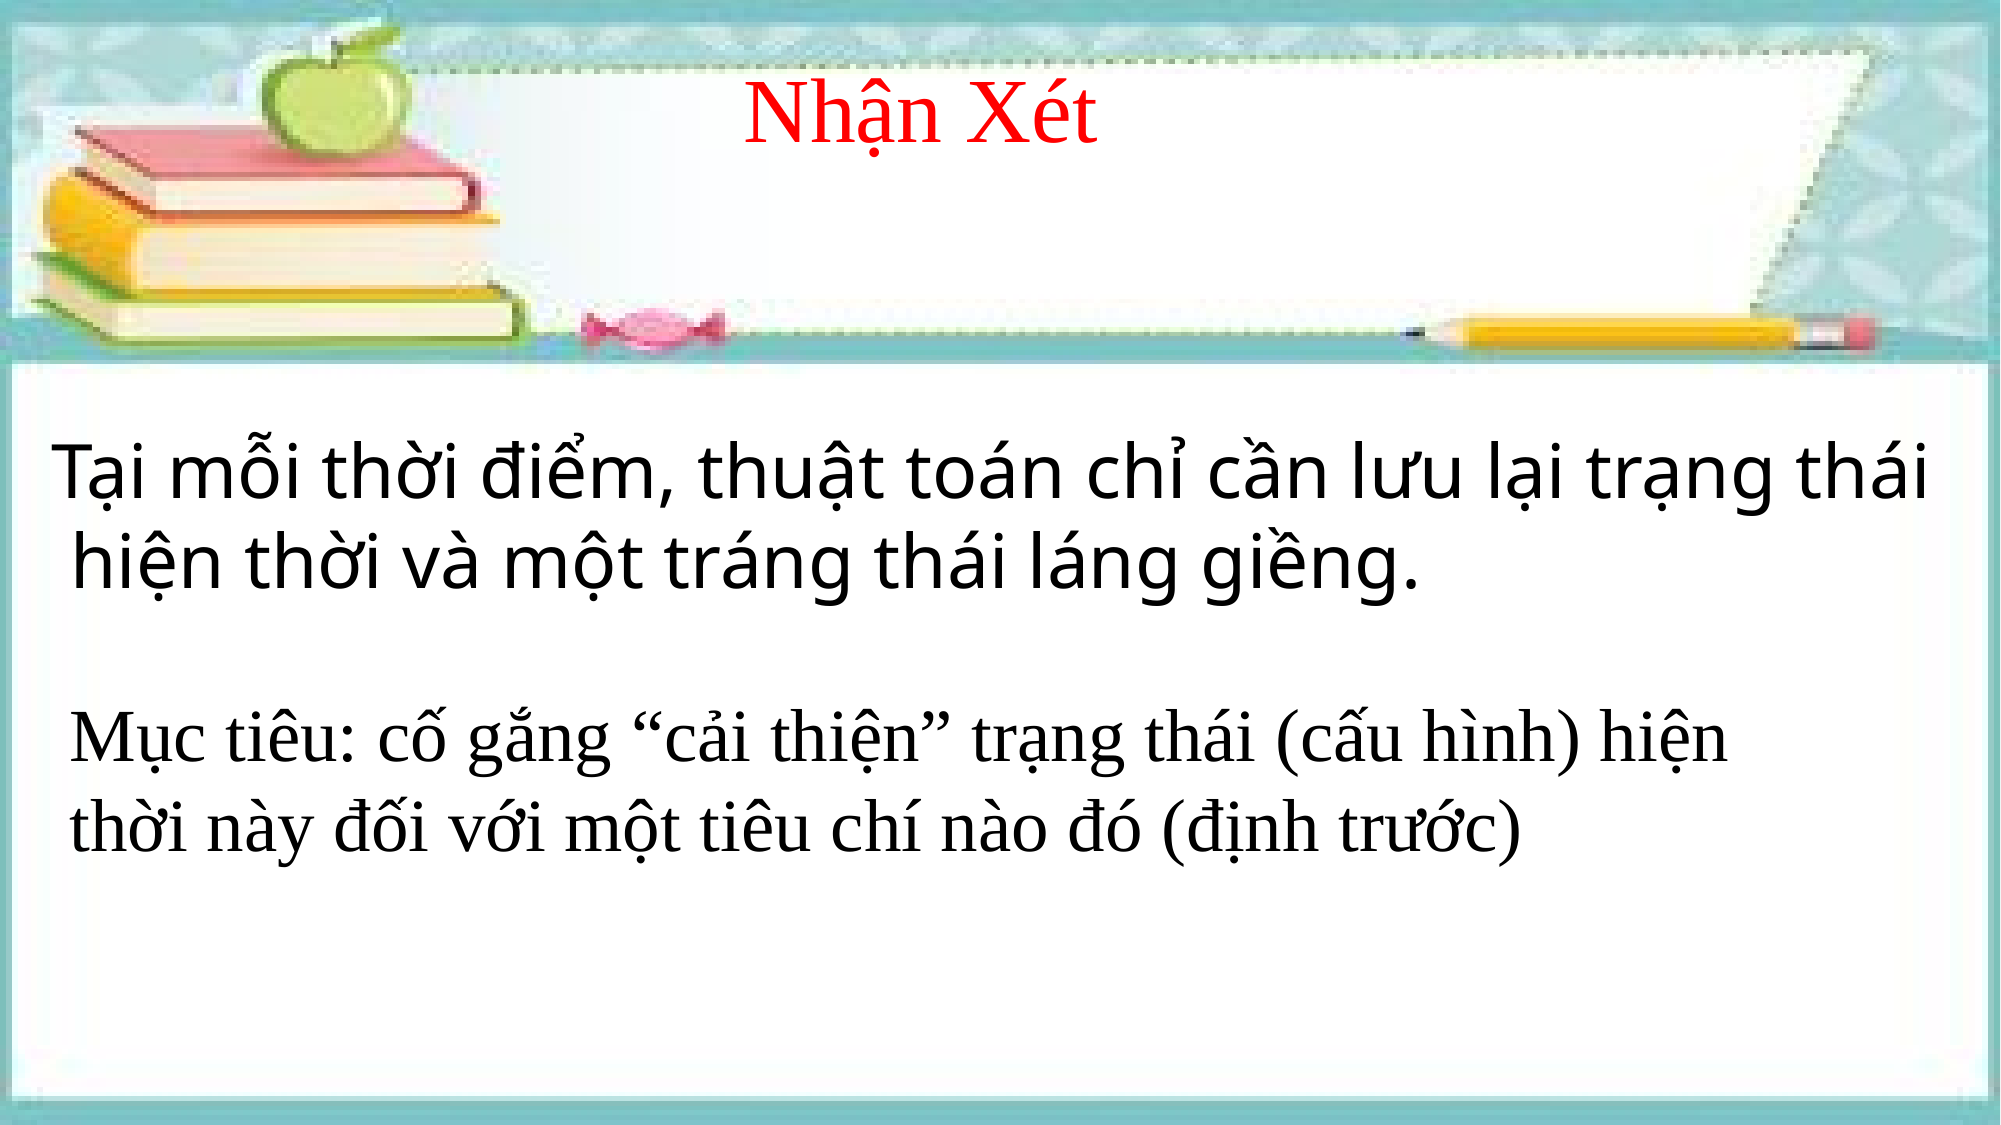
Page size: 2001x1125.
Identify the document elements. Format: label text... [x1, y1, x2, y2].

text_box Nhận Xét [729, 43, 1501, 169]
text_box Mục tiêu: cố gắng “cải thiện” trạng thái (cấu hình) hiện thời này đối với một tiêu chí nào đó (định trước) [54, 679, 1878, 874]
picture [0, 0, 2001, 1125]
text_box Tại mỗi thời điểm, thuật toán chỉ cần lưu lại trạng thái hiện thời và một tráng thái láng giềng. [36, 416, 2000, 611]
